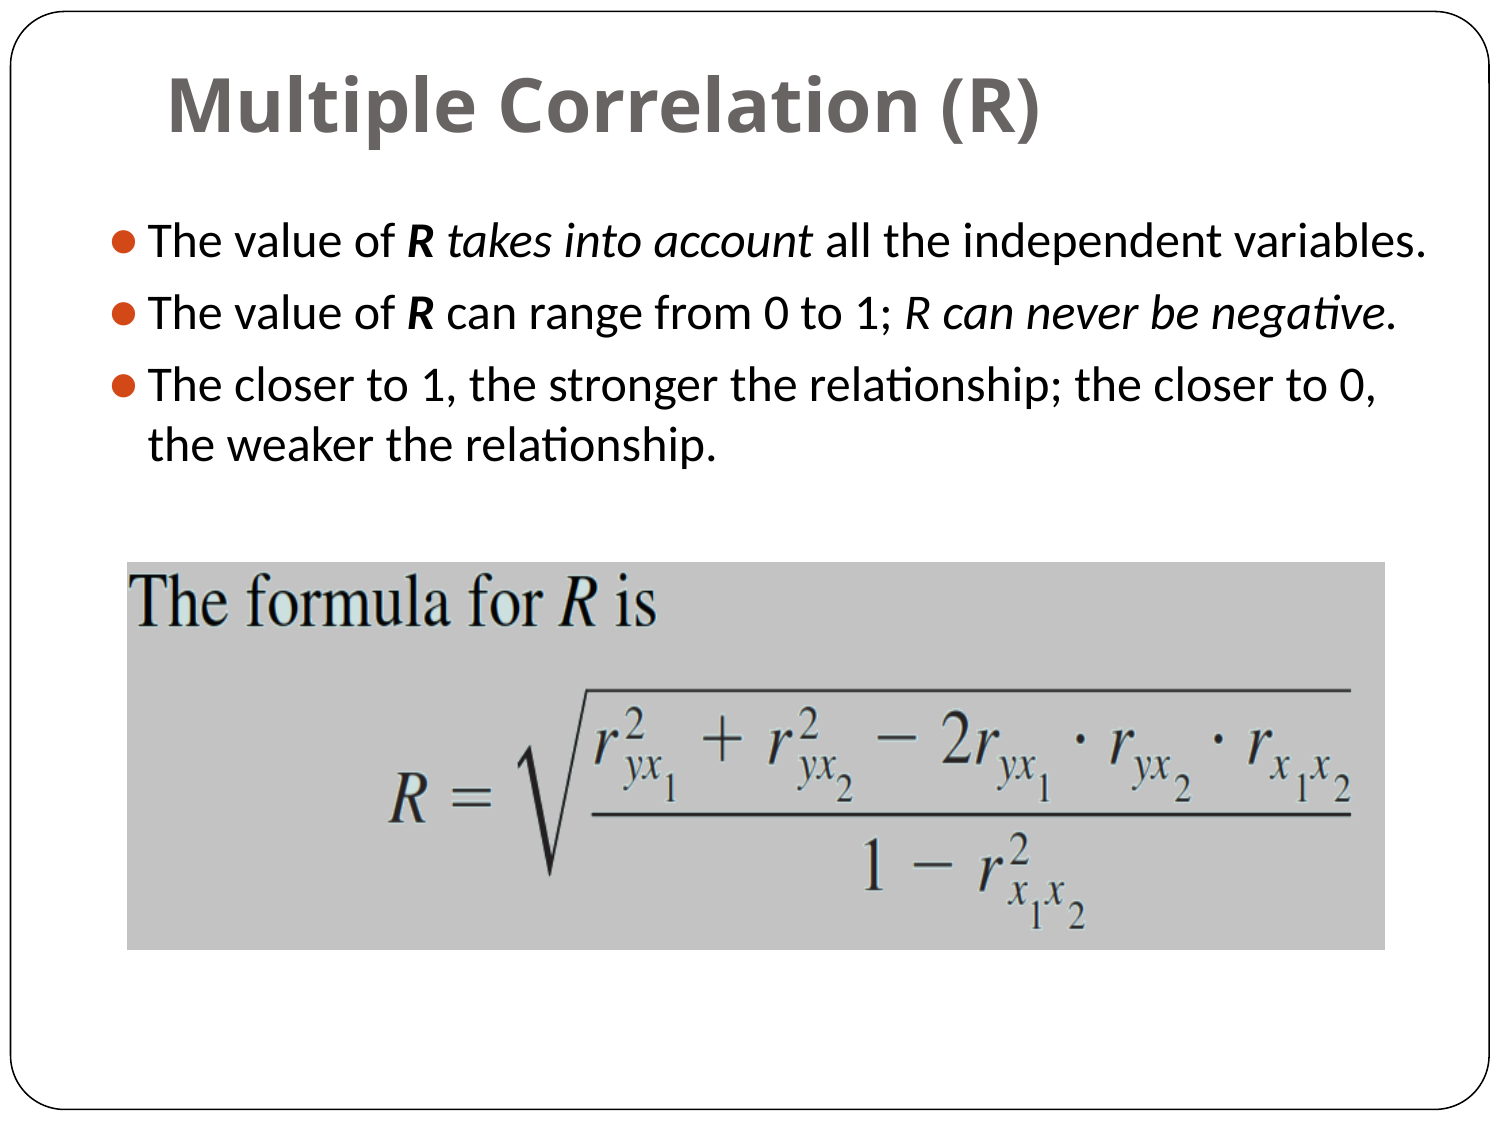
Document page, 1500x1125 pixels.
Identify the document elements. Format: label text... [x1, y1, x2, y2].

list The value of R takes into account all the independent variables. The value of R can range from 0 to 1; R can never be negative. The closer to 1, the stronger the relationship; the closer to 0, the weaker the relationship. [87, 200, 1450, 975]
picture [127, 562, 1385, 951]
title Multiple Correlation (R) [150, 45, 1425, 163]
